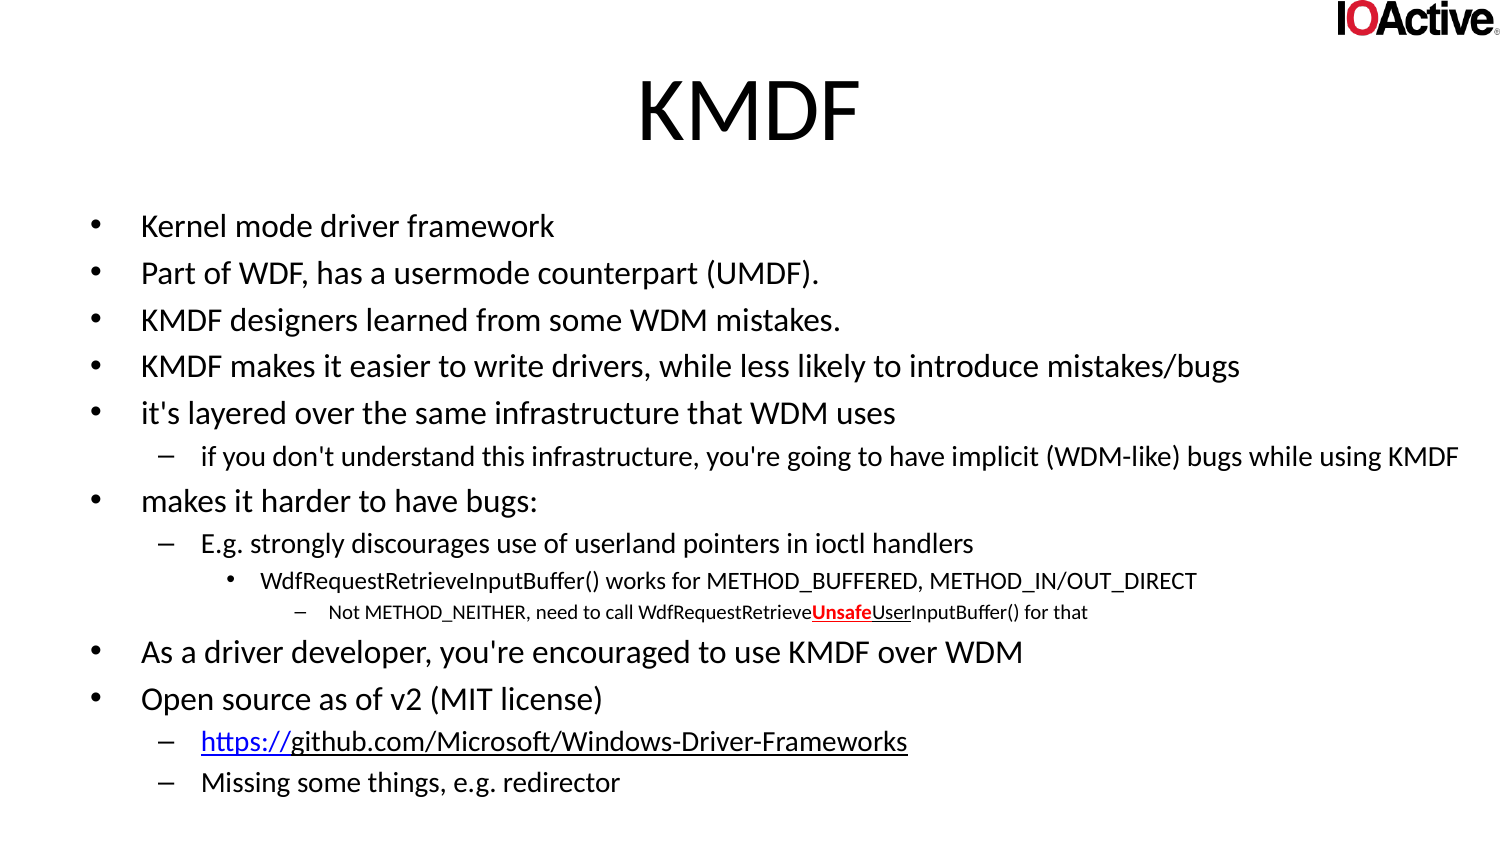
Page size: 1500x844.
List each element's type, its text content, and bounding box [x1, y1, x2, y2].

picture [1337, 0, 1500, 36]
list Kernel mode driver framework Part of WDF, has a usermode counterpart (UMDF). KMDF designers learned from some WDM mistakes. KMDF makes it easier to write drivers, while less likely to introduce mistakes/bugs it's layered over the same infrastructure that WDM uses if you don't understand this infrastructure, you're going to have implicit (WDM-like) bugs while using KMDF makes it harder to have bugs: E.g. strongly discourages use of userland pointers in ioctl handlers WdfRequestRetrieveInputBuffer() works for METHOD_BUFFERED, METHOD_IN/OUT_DIRECT Not METHOD_NEITHER, need to call WdfRequestRetrieveUnsafeUserInputBuffer() for that As a driver developer, you're encouraged to use KMDF over WDM Open source as of v2 (MIT license) https://github.com/Microsoft/Windows-Driver-Frameworks Missing some things, e.g. redirector [75, 196, 1500, 844]
title KMDF [75, 33, 1425, 175]
